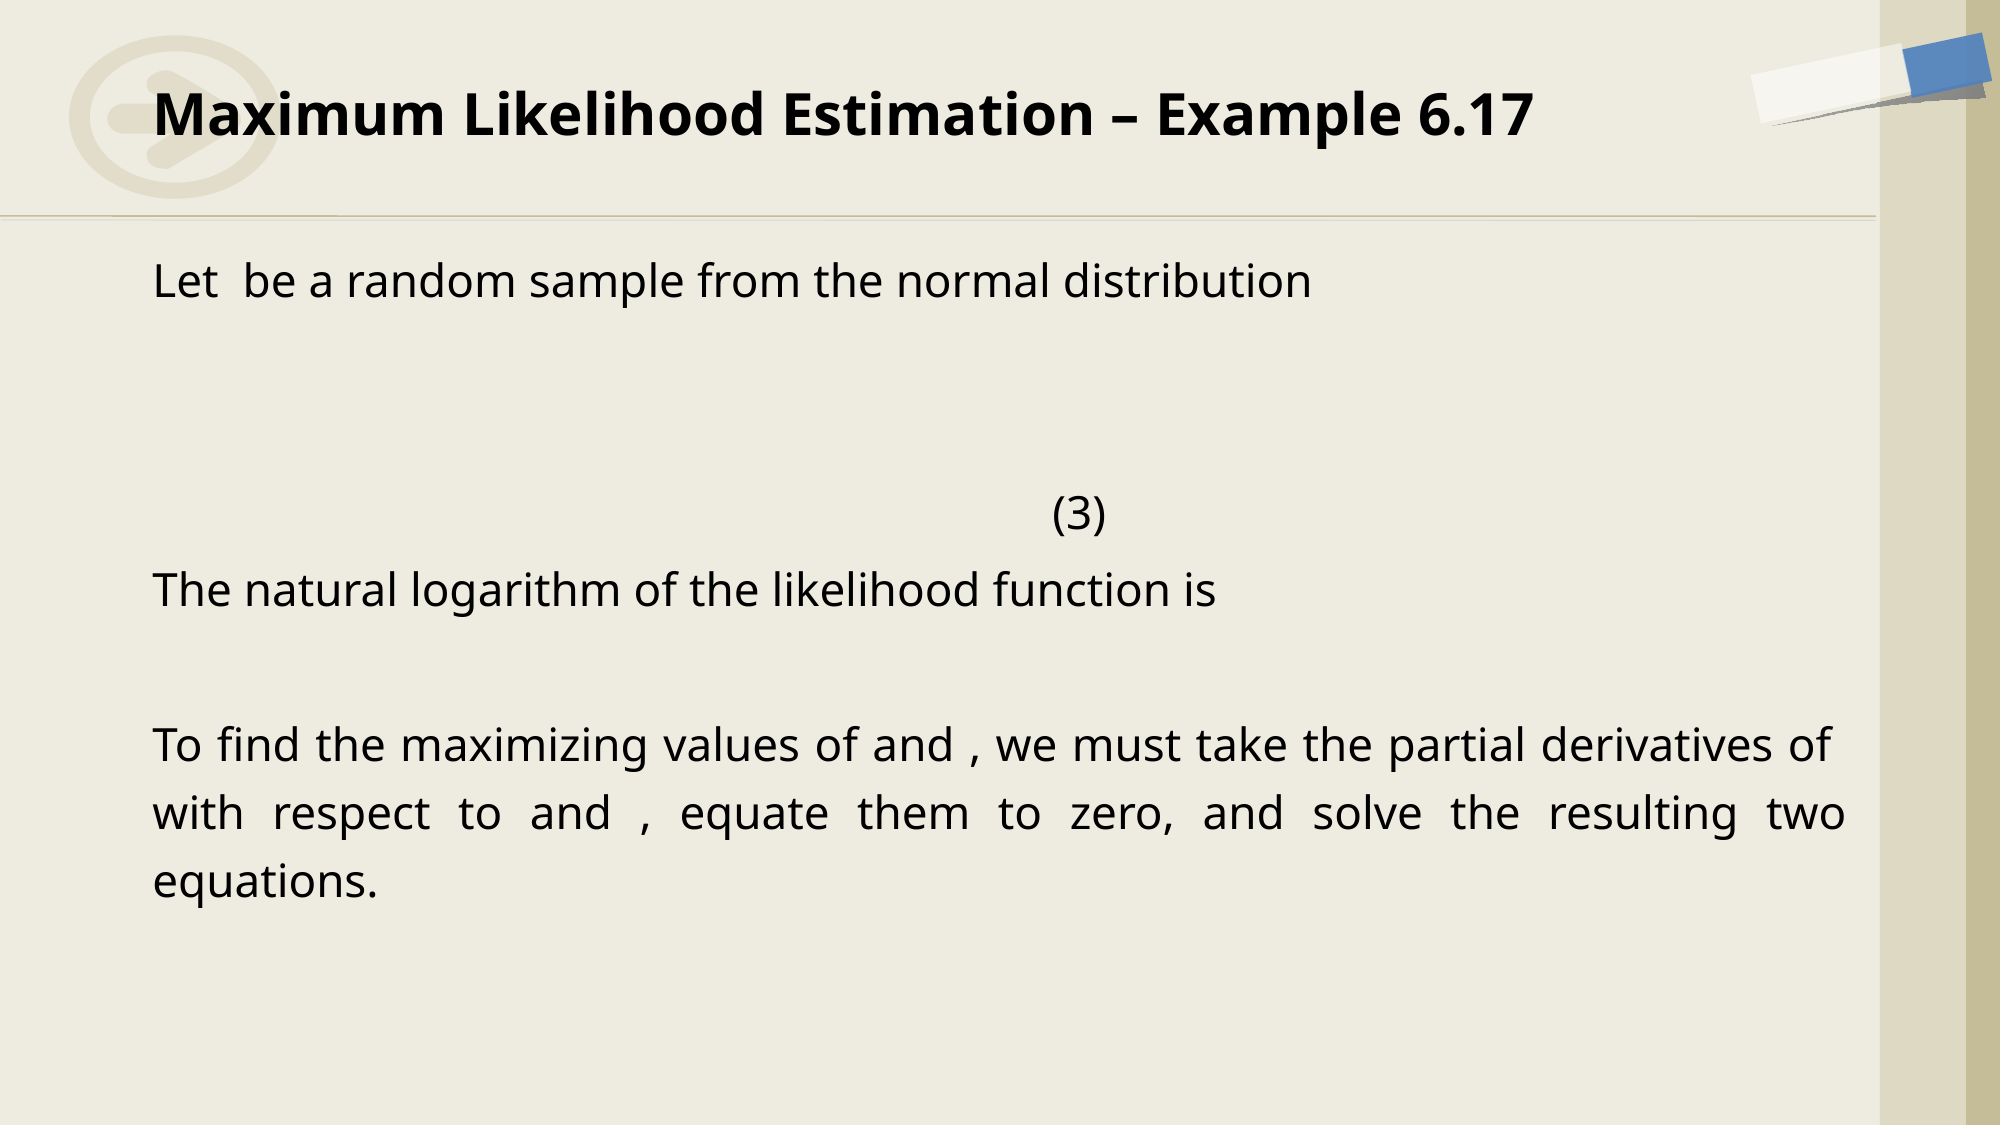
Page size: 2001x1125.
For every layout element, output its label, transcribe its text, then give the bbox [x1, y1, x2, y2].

title Maximum Likelihood Estimation – Example 6.17 [137, 59, 1863, 165]
